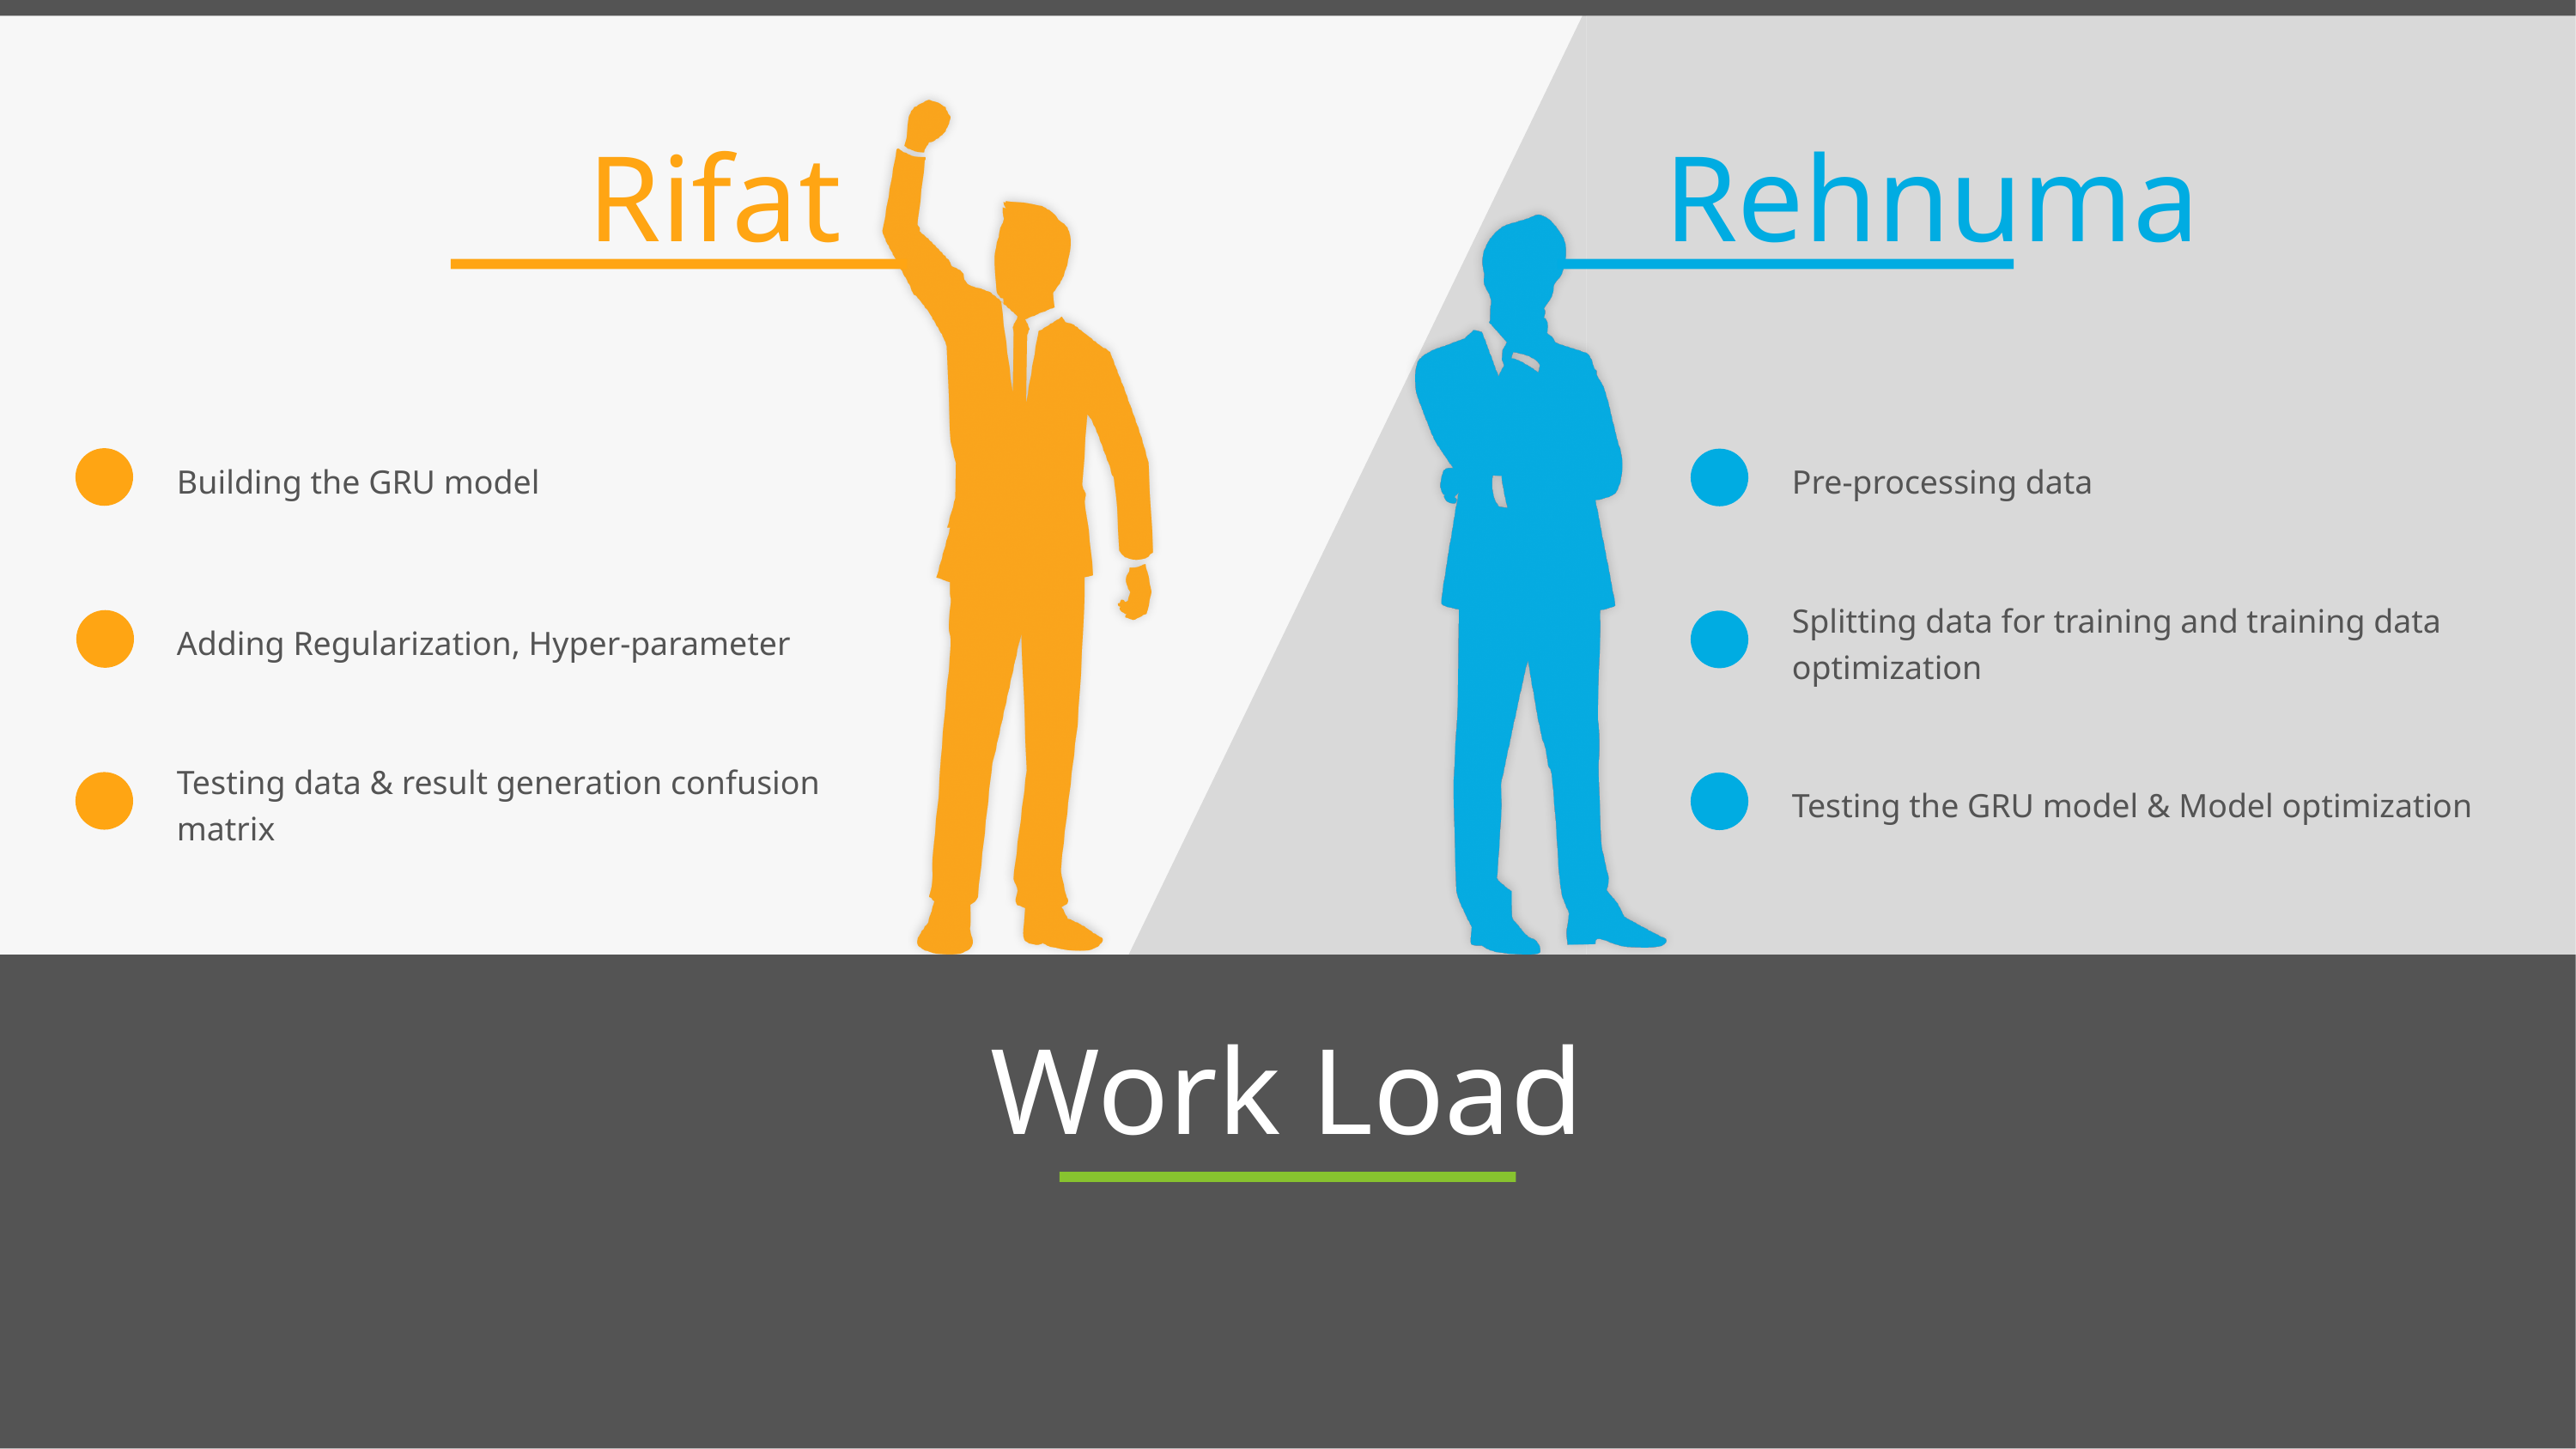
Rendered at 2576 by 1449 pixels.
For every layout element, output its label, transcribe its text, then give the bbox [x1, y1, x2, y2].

list Splitting data for training and training data optimization [1769, 570, 2512, 709]
list Pre-processing data [1769, 408, 2512, 547]
list Adding Regularization, Hyper-parameter [154, 569, 897, 708]
title Work Load [102, 979, 2472, 1170]
list Building the GRU model [154, 407, 897, 547]
picture [1415, 215, 1534, 373]
picture [1498, 665, 1667, 955]
list Testing data & result generation confusion matrix [154, 731, 897, 870]
picture [882, 100, 1153, 955]
picture [1545, 270, 1667, 938]
list Testing the GRU model & Model optimization [1769, 731, 2512, 871]
picture [1543, 215, 1667, 258]
list Rifat [64, 83, 865, 258]
picture [1512, 353, 1540, 371]
picture [1415, 392, 1506, 955]
picture [1492, 476, 1507, 507]
list Rehnuma [1641, 83, 2494, 258]
